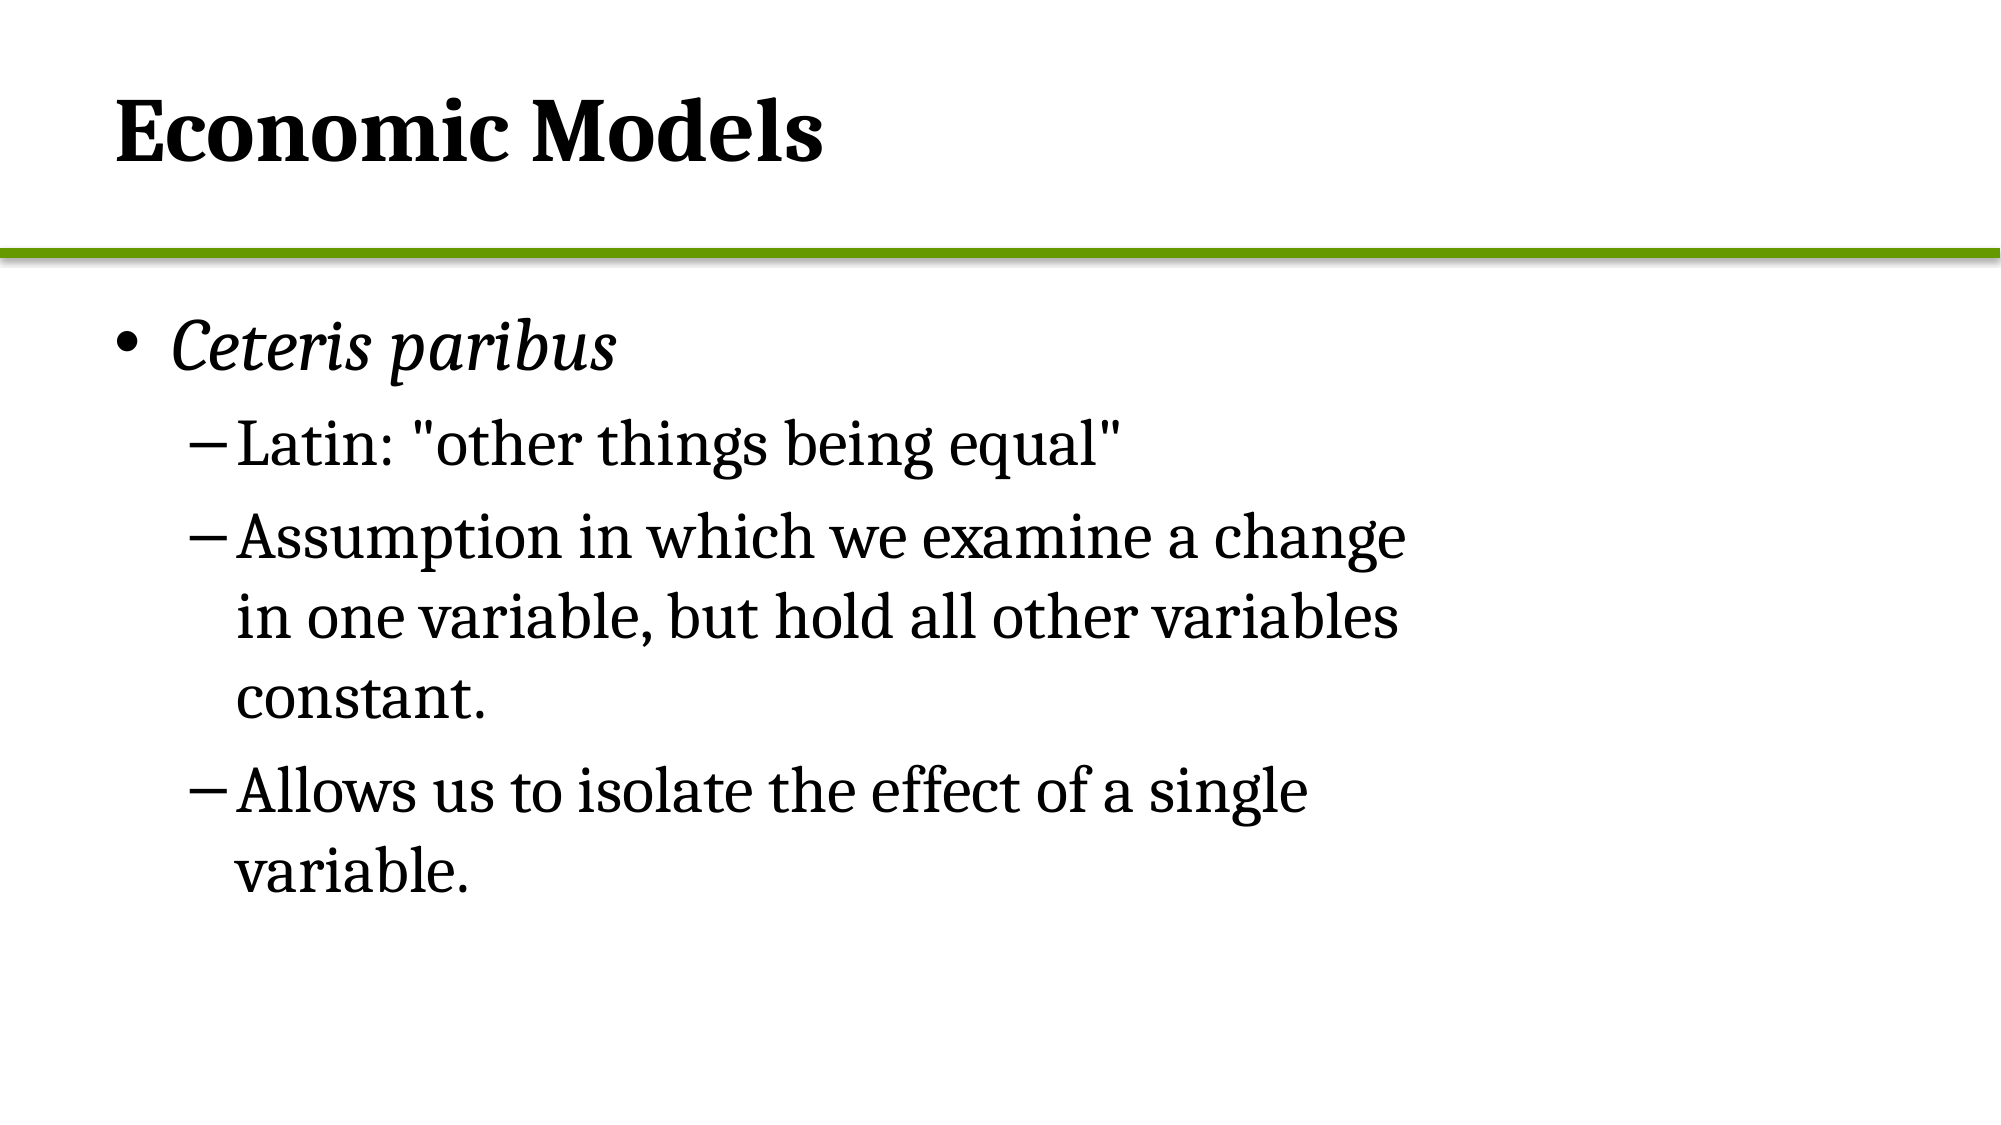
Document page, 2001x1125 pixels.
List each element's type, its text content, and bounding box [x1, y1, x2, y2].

title Economic Models [99, 0, 1450, 251]
list Ceteris paribus Latin: "other things being equal" Assumption in which we examine a change in one variable, but hold all other variables constant. Allows us to isolate the effect of a single variable. [99, 288, 1450, 1092]
